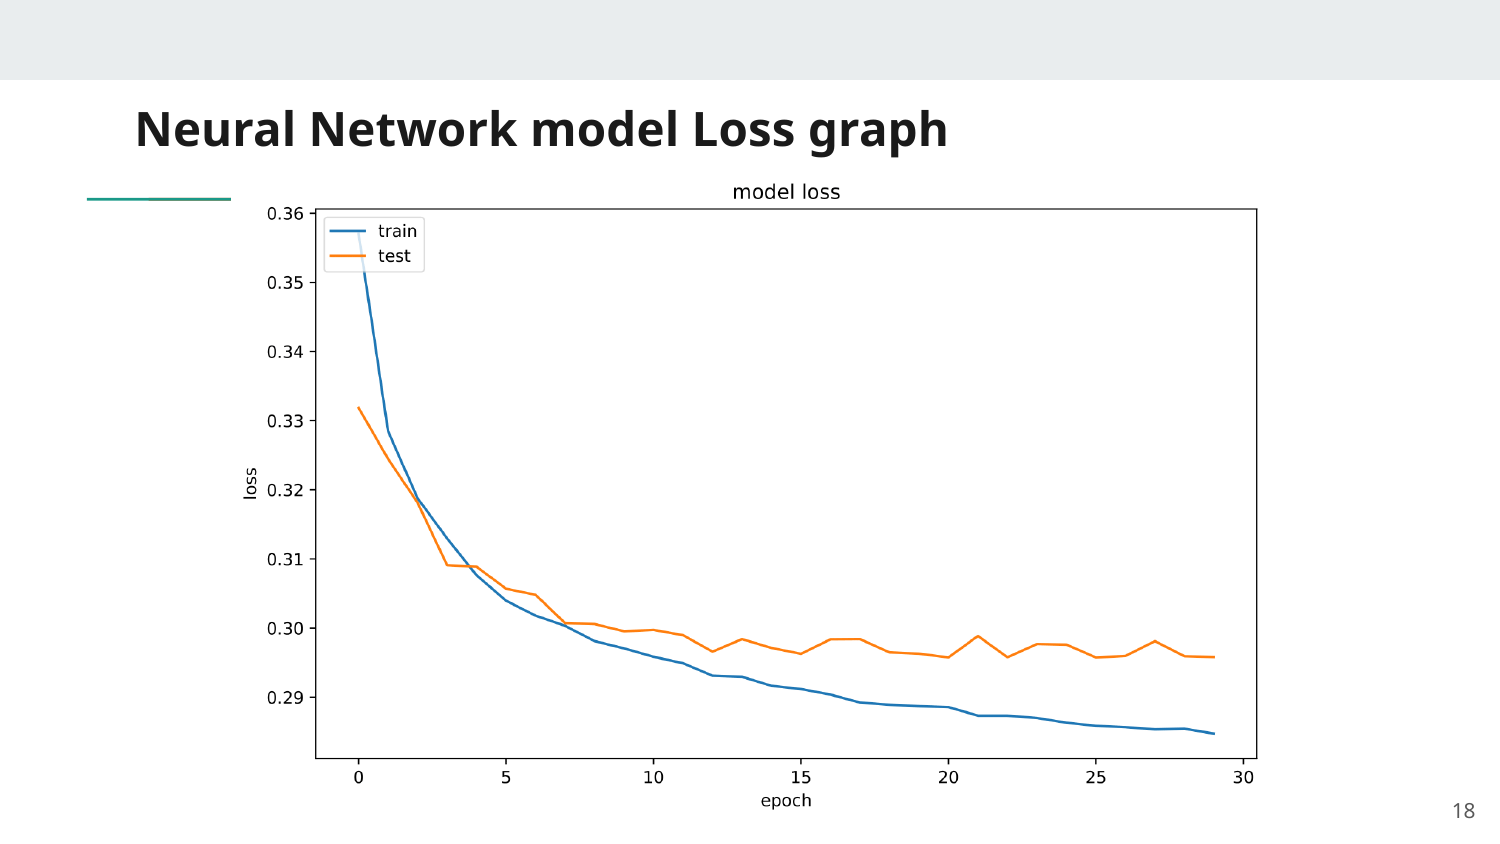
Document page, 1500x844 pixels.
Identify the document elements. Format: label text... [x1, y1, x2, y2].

picture [231, 171, 1269, 823]
slide_number ‹#› [1400, 779, 1491, 844]
title Neural Network model Loss graph [119, 83, 1381, 172]
